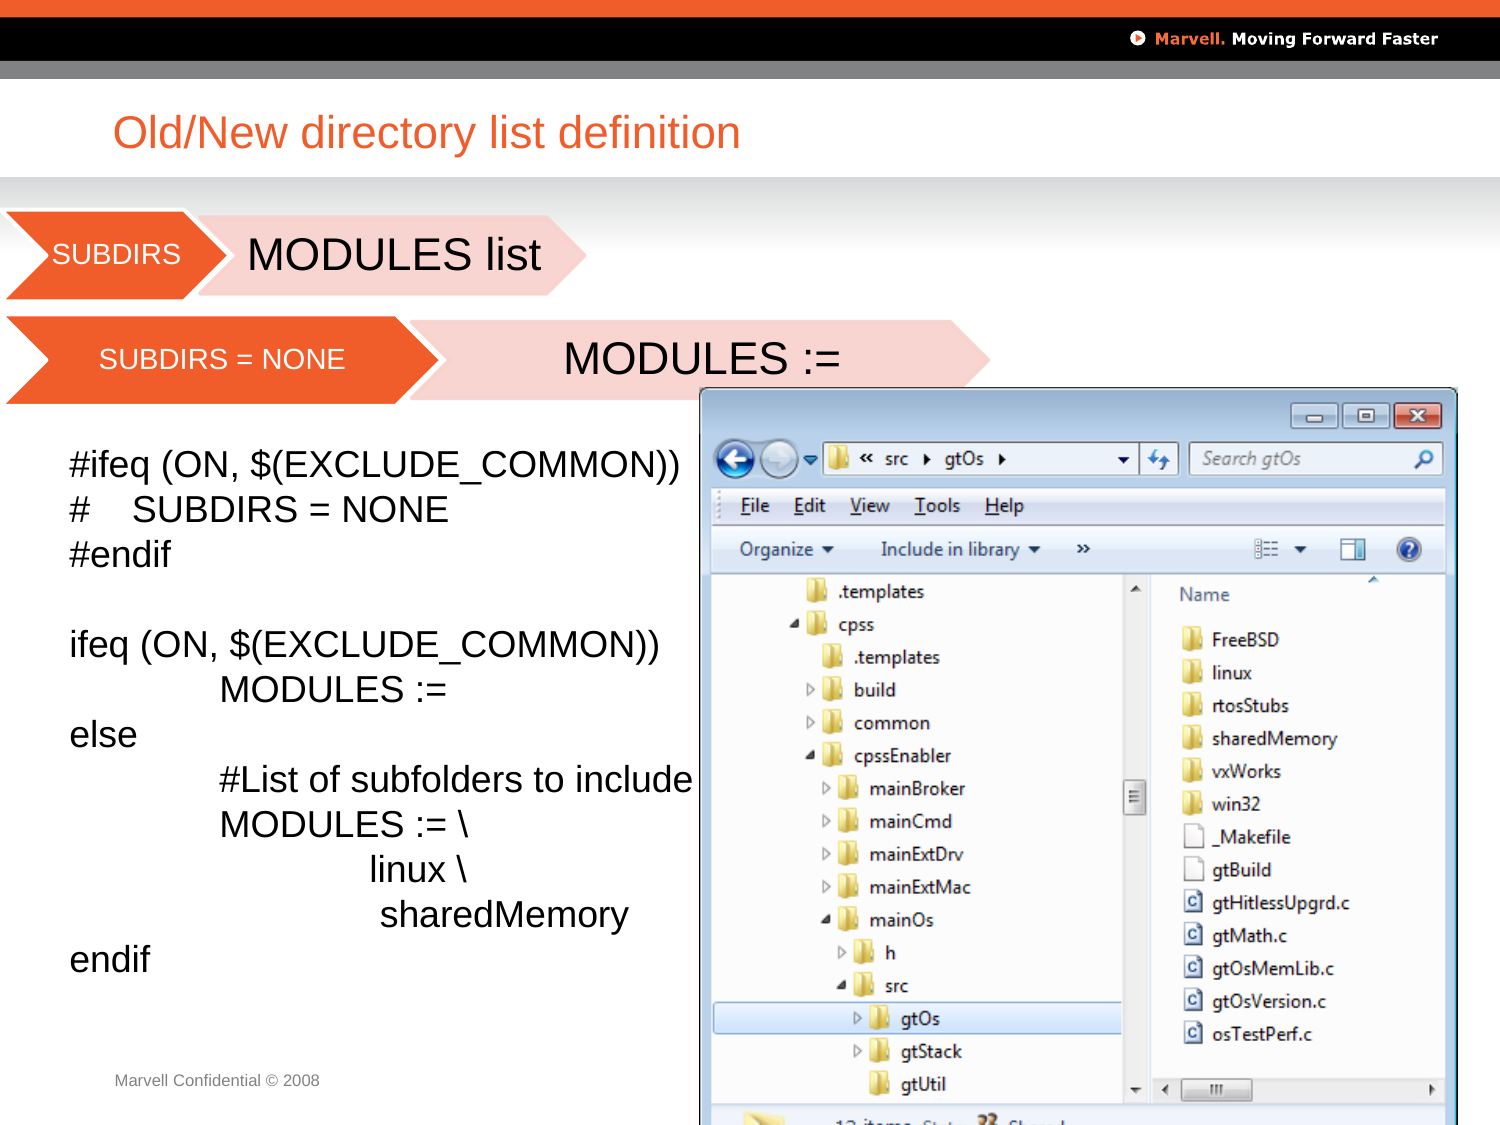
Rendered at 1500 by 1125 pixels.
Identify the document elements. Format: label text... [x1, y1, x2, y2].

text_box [0, 109, 989, 506]
text_box #ifeq (ON, $(EXCLUDE_COMMON)) # SUBDIRS = NONE #endif ifeq (ON, $(EXCLUDE_COMMON)) MODULES := else #List of subfolders to include in build MODULES := \ linux \ sharedMemory endif [54, 514, 694, 1033]
title Old/New directory list definition [112, 95, 1425, 171]
picture [699, 387, 1458, 1125]
